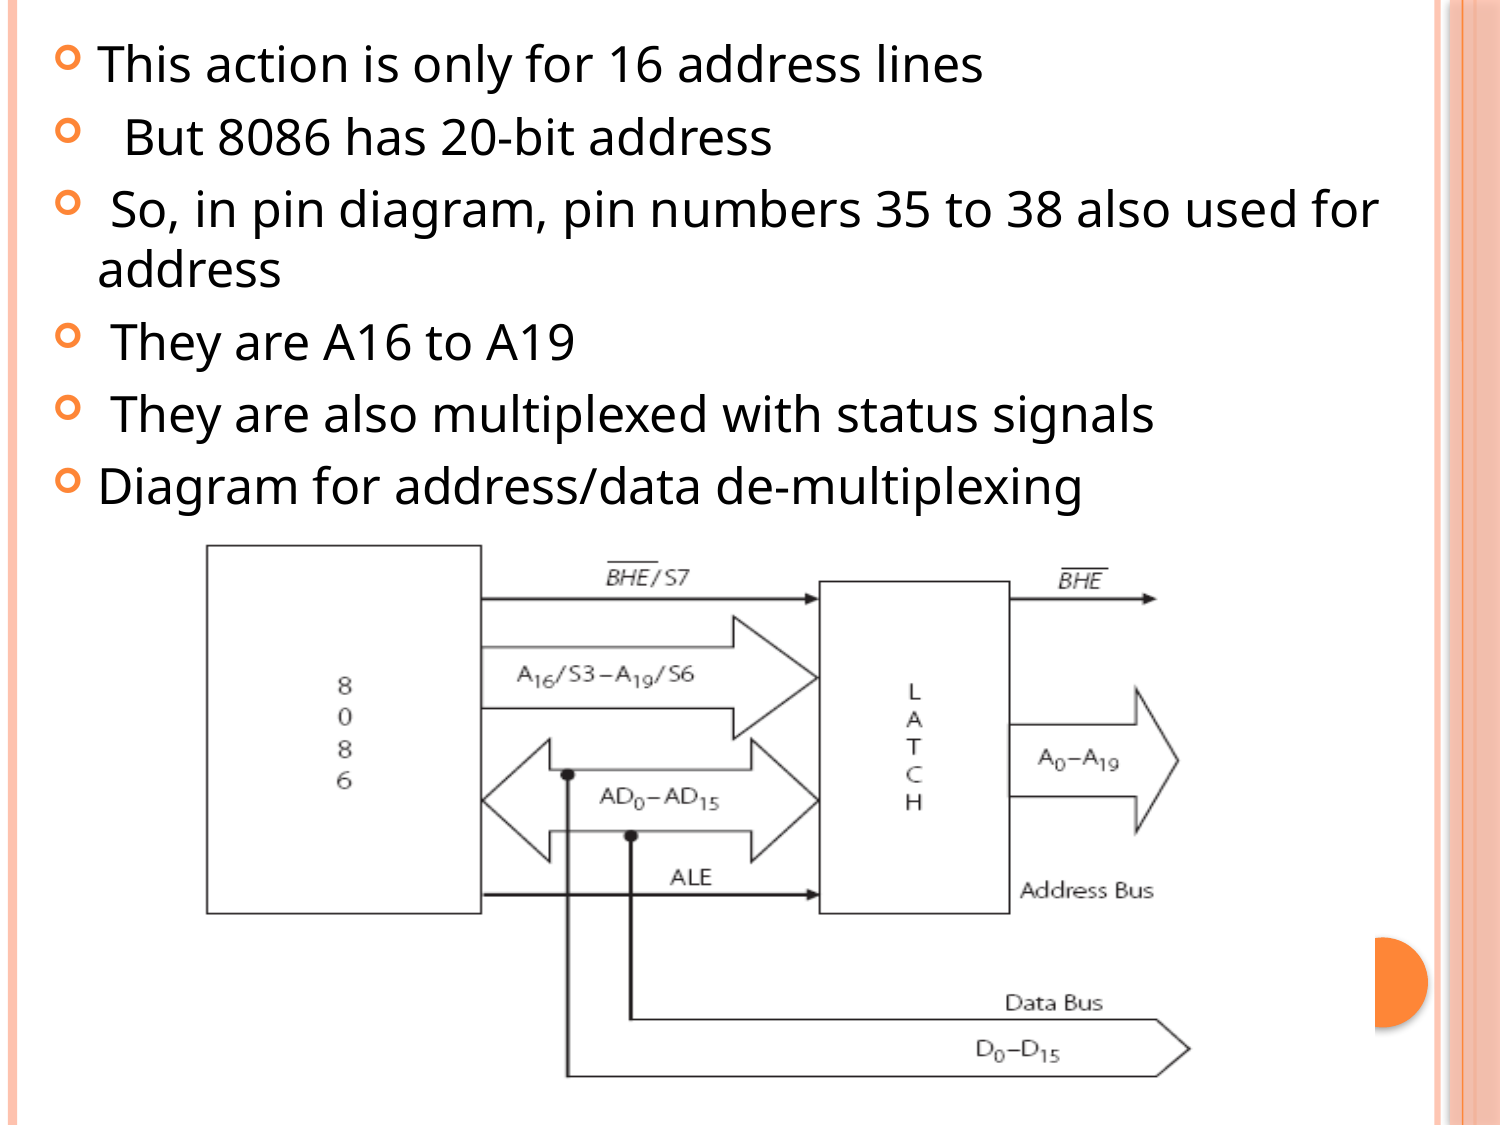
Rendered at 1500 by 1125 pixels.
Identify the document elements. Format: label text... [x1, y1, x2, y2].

picture [49, 524, 1376, 1088]
list This action is only for 16 address lines But 8086 has 20-bit address So, in pin diagram, pin numbers 35 to 38 also used for address They are A16 to A19 They are also multiplexed with status signals Diagram for address/data de-multiplexing [37, 24, 1450, 1100]
